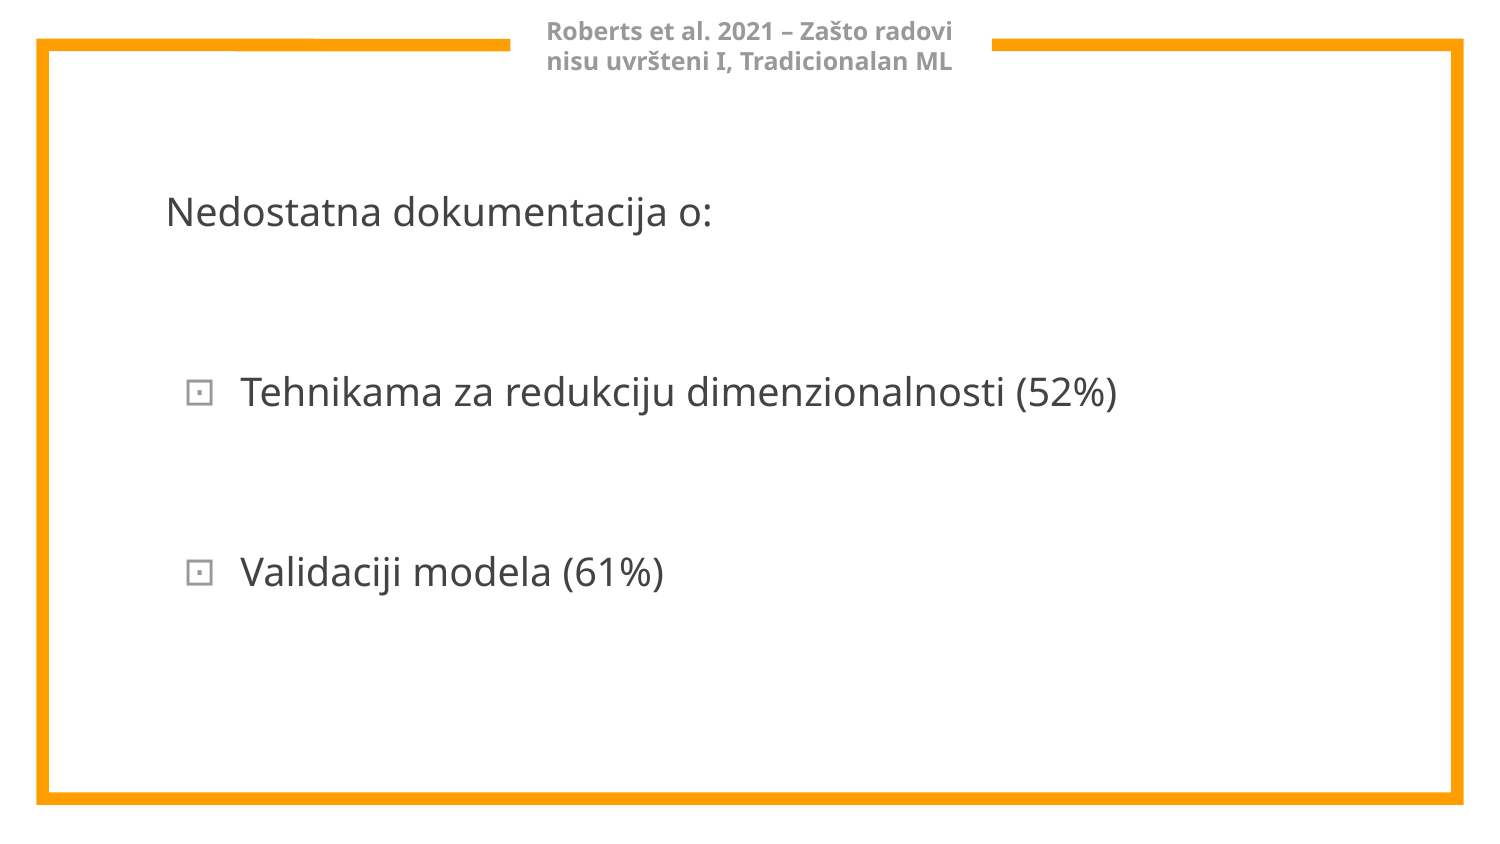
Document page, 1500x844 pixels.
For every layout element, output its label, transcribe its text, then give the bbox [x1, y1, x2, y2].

title Roberts et al. 2021 – Zašto radovi nisu uvršteni I, Tradicionalan ML [531, 16, 969, 76]
list Nedostatna dokumentacija o: Tehnikama za redukciju dimenzionalnosti (52%) Validaciji modela (61%) [150, 171, 1350, 672]
